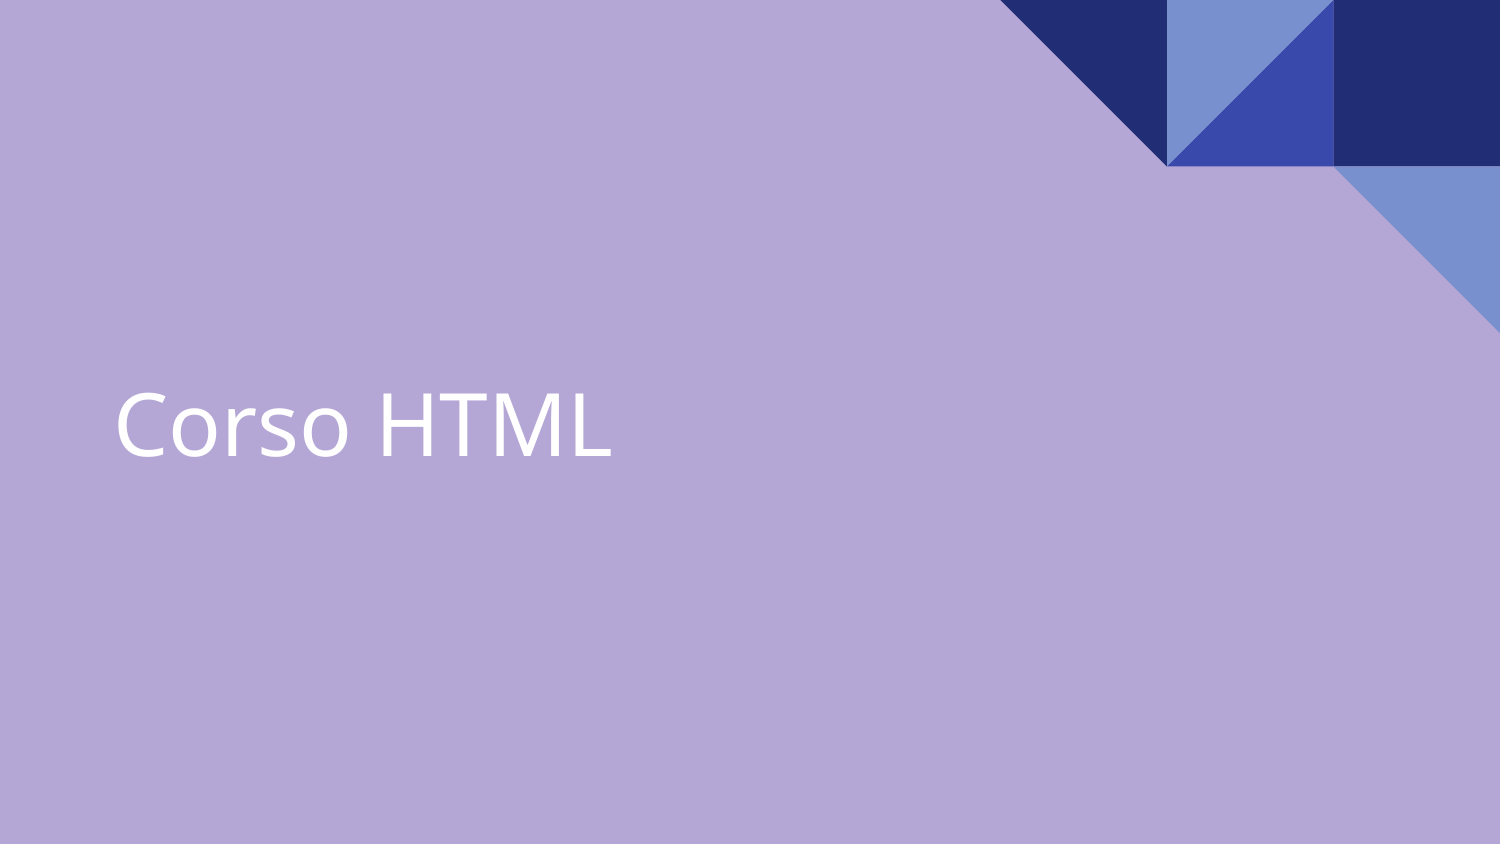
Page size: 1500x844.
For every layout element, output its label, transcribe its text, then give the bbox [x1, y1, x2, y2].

title Corso HTML [98, 353, 1447, 491]
